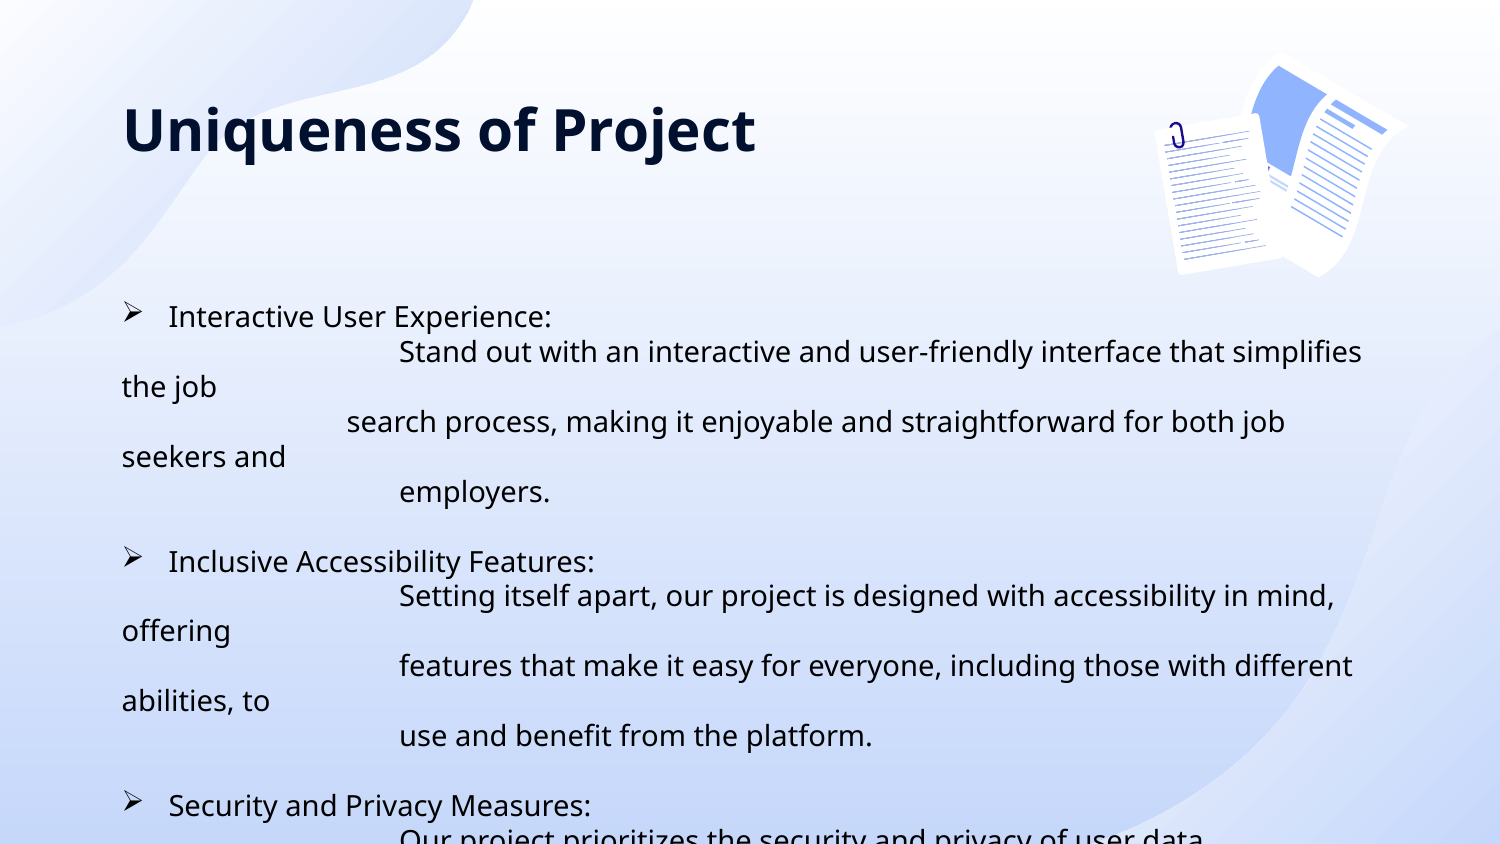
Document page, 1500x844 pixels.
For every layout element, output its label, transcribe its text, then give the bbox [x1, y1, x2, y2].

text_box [1136, 104, 1301, 284]
text_box Interactive User Experience: Stand out with an interactive and user-friendly interface that simplifies the job search process, making it enjoyable and straightforward for both job seekers and employers. Inclusive Accessibility Features: Setting itself apart, our project is designed with accessibility in mind, offering features that make it easy for everyone, including those with different abilities, to use and benefit from the platform. Security and Privacy Measures: Our project prioritizes the security and privacy of user data, implementing robust measures to protect sensitive information and ensuring compliance with the highest data protection standards. [106, 290, 1388, 844]
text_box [1192, 51, 1409, 278]
title Uniqueness of Project [107, 78, 997, 173]
